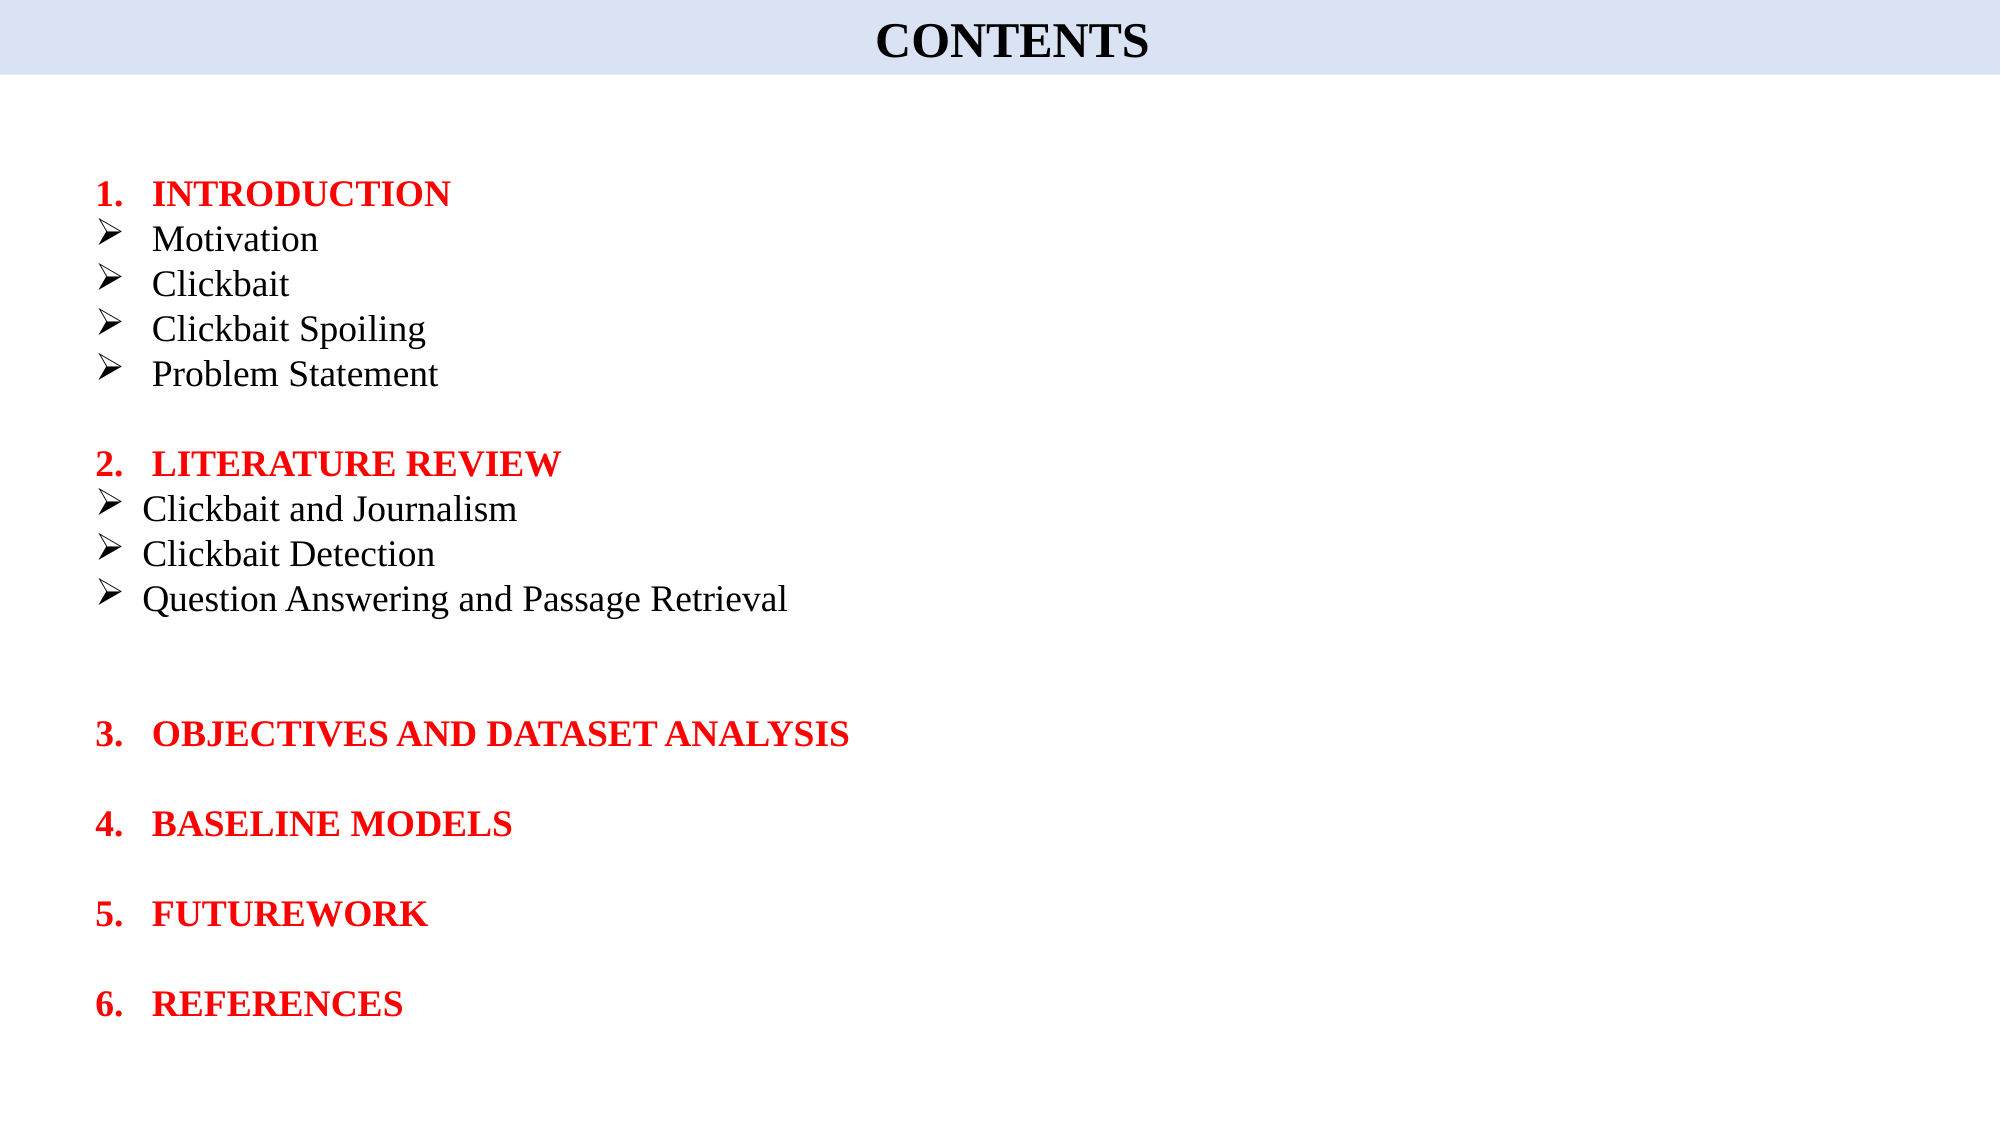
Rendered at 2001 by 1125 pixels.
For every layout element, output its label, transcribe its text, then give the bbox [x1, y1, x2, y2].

text_box INTRODUCTION Motivation Clickbait Clickbait Spoiling Problem Statement LITERATURE REVIEW Clickbait and Journalism Clickbait Detection Question Answering and Passage Retrieval OBJECTIVES AND DATASET ANALYSIS BASELINE MODELS FUTUREWORK REFERENCES [80, 161, 1920, 1031]
text_box CONTENTS [0, 0, 2000, 75]
